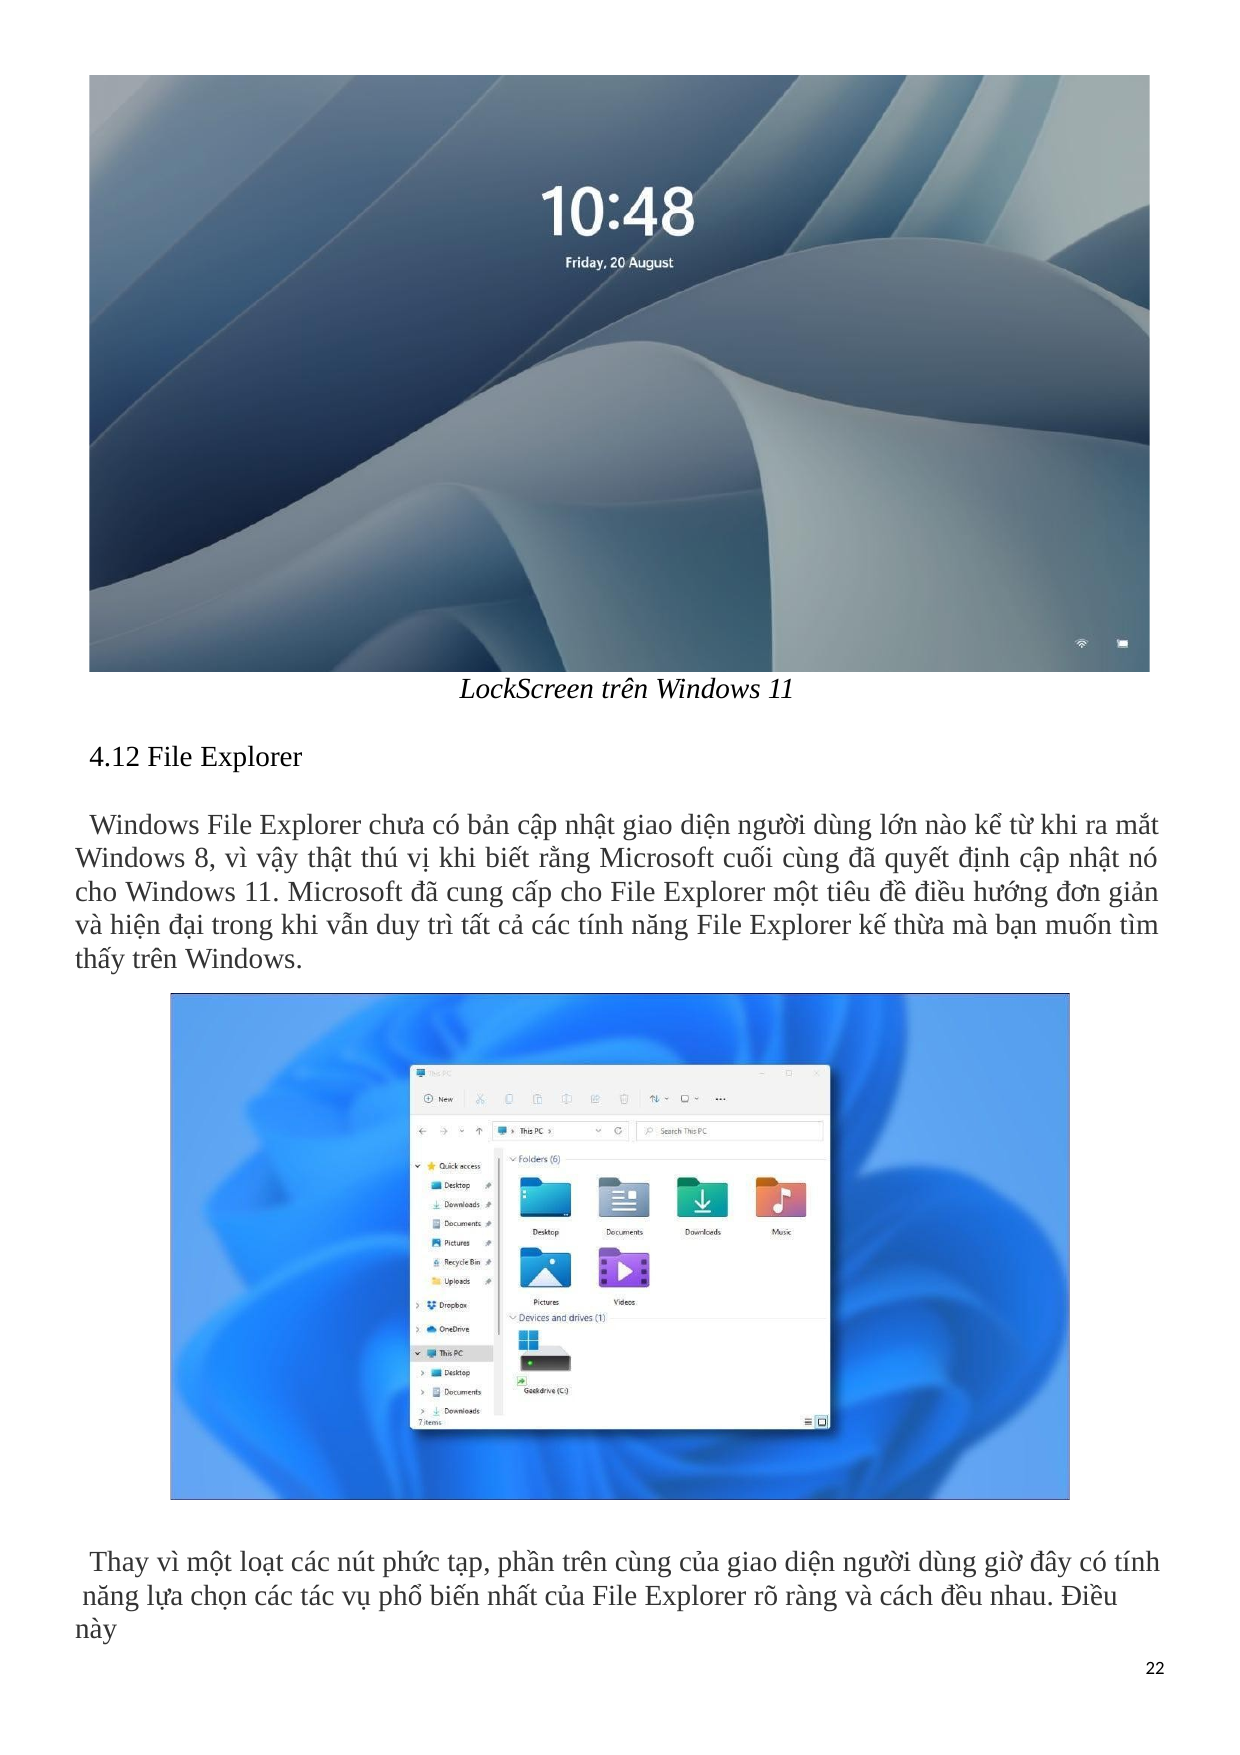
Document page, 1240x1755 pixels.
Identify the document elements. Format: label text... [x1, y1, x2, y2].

text_box LockScreen trên Windows 11 4.12 File Explorer Windows File Explorer chưa có bản cập nhật giao diện người dùng lớn nào kể từ khi ra mắt Windows 8, vì vậy thật thú vị khi biết rằng Microsoft cuối cùng đã quyết định cập nhật nó cho Windows 11. Microsoft đã cung cấp cho File Explorer một tiêu đề điều hướng đơn giản và hiện đại trong khi vẫn duy trì tất cả các tính năng File Explorer kế thừa mà bạn muốn tìm thấy trên Windows. [72, 667, 1168, 976]
text_box [89, 75, 1150, 667]
text_box [170, 993, 1070, 1500]
slide_number 22 [1139, 1658, 1171, 1755]
text_box Thay vì một loạt các nút phức tạp, phần trên cùng của giao diện người dùng giờ đây có tính năng lựa chọn các tác vụ phổ biến nhất của File Explorer rõ ràng và cách đều nhau. Điều này [72, 1539, 1168, 1645]
